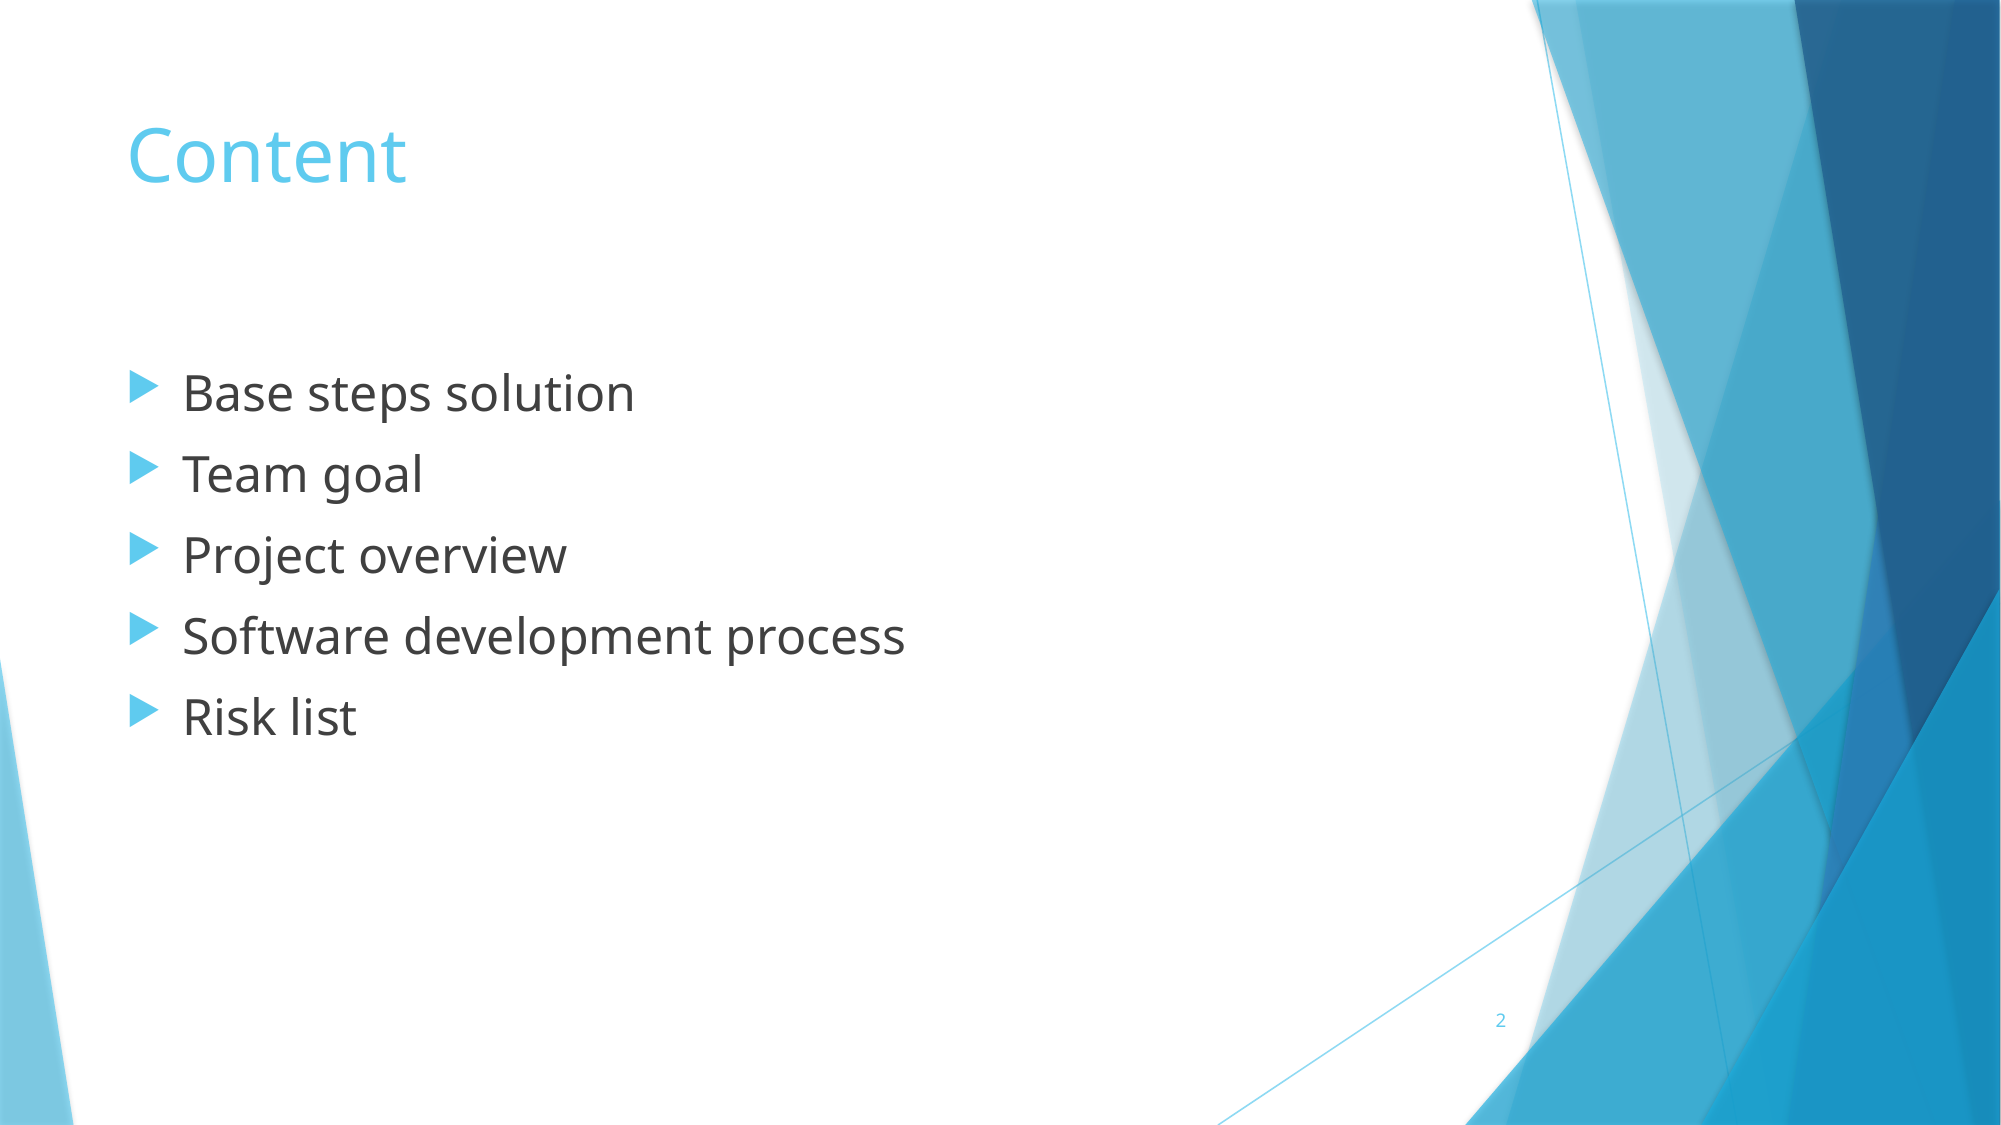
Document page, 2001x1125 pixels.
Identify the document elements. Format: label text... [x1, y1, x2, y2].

title Content [111, 99, 1522, 317]
list Base steps solution Team goal Project overview Software development process Risk list [111, 354, 1522, 992]
slide_number 2 [1409, 991, 1522, 1051]
